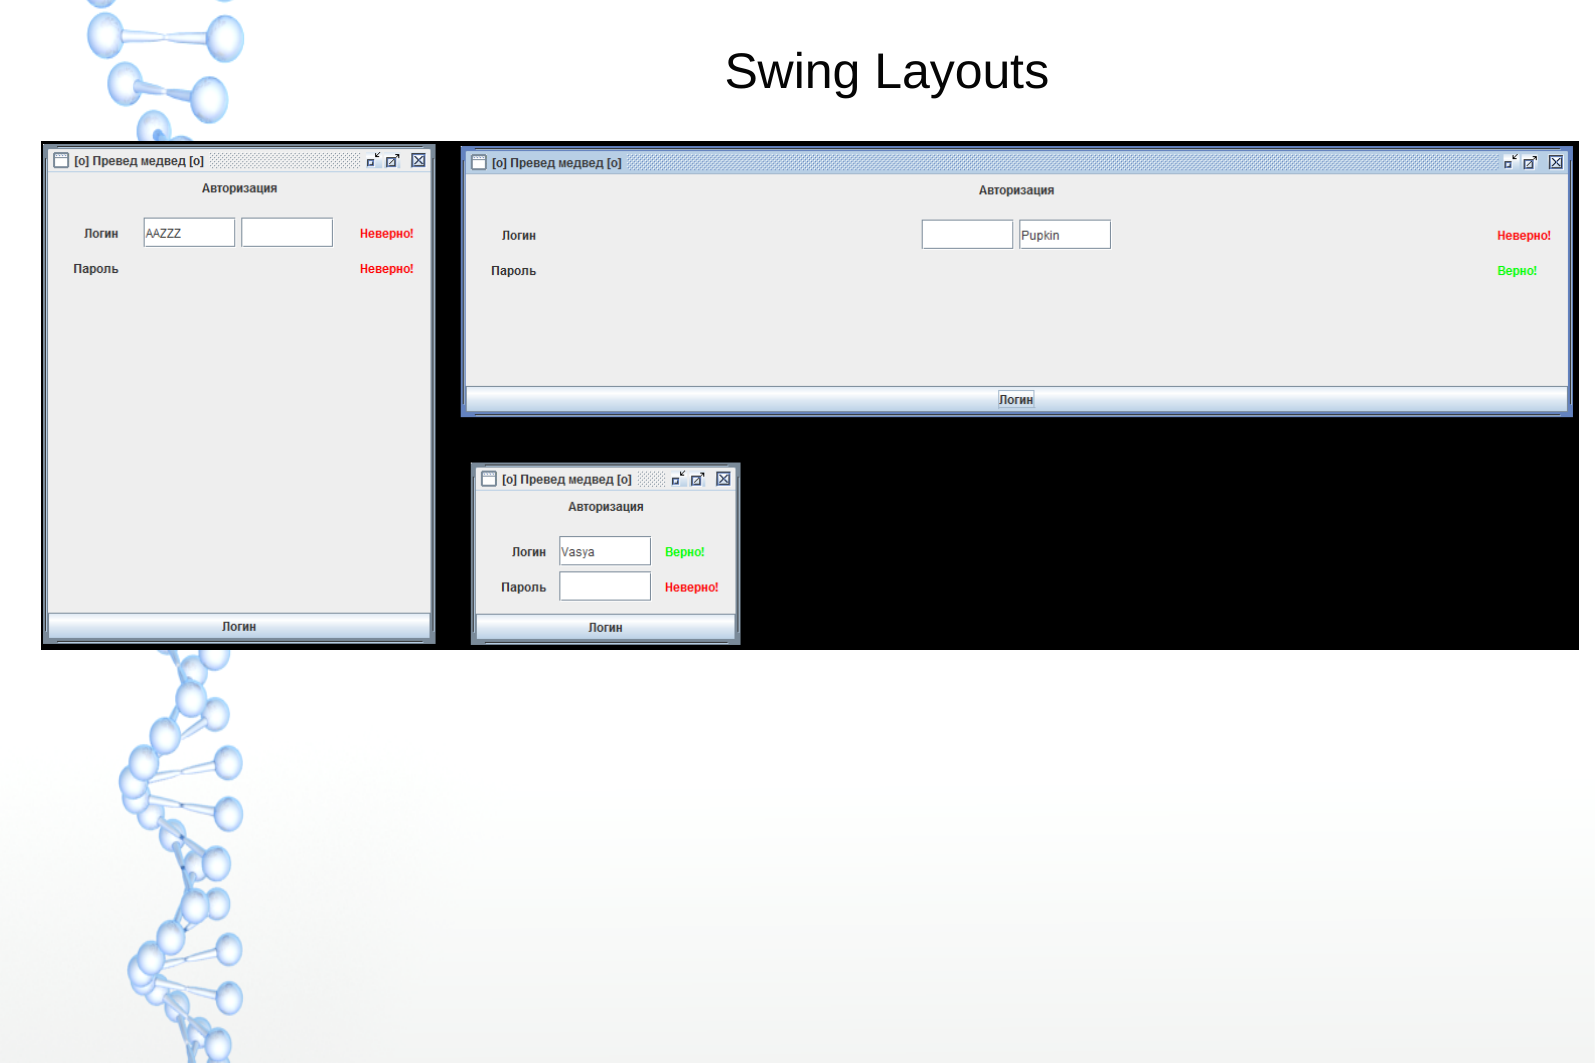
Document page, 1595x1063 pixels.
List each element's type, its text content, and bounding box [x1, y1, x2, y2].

picture [0, 0, 1595, 1063]
title Swing Layouts [259, 34, 1515, 110]
